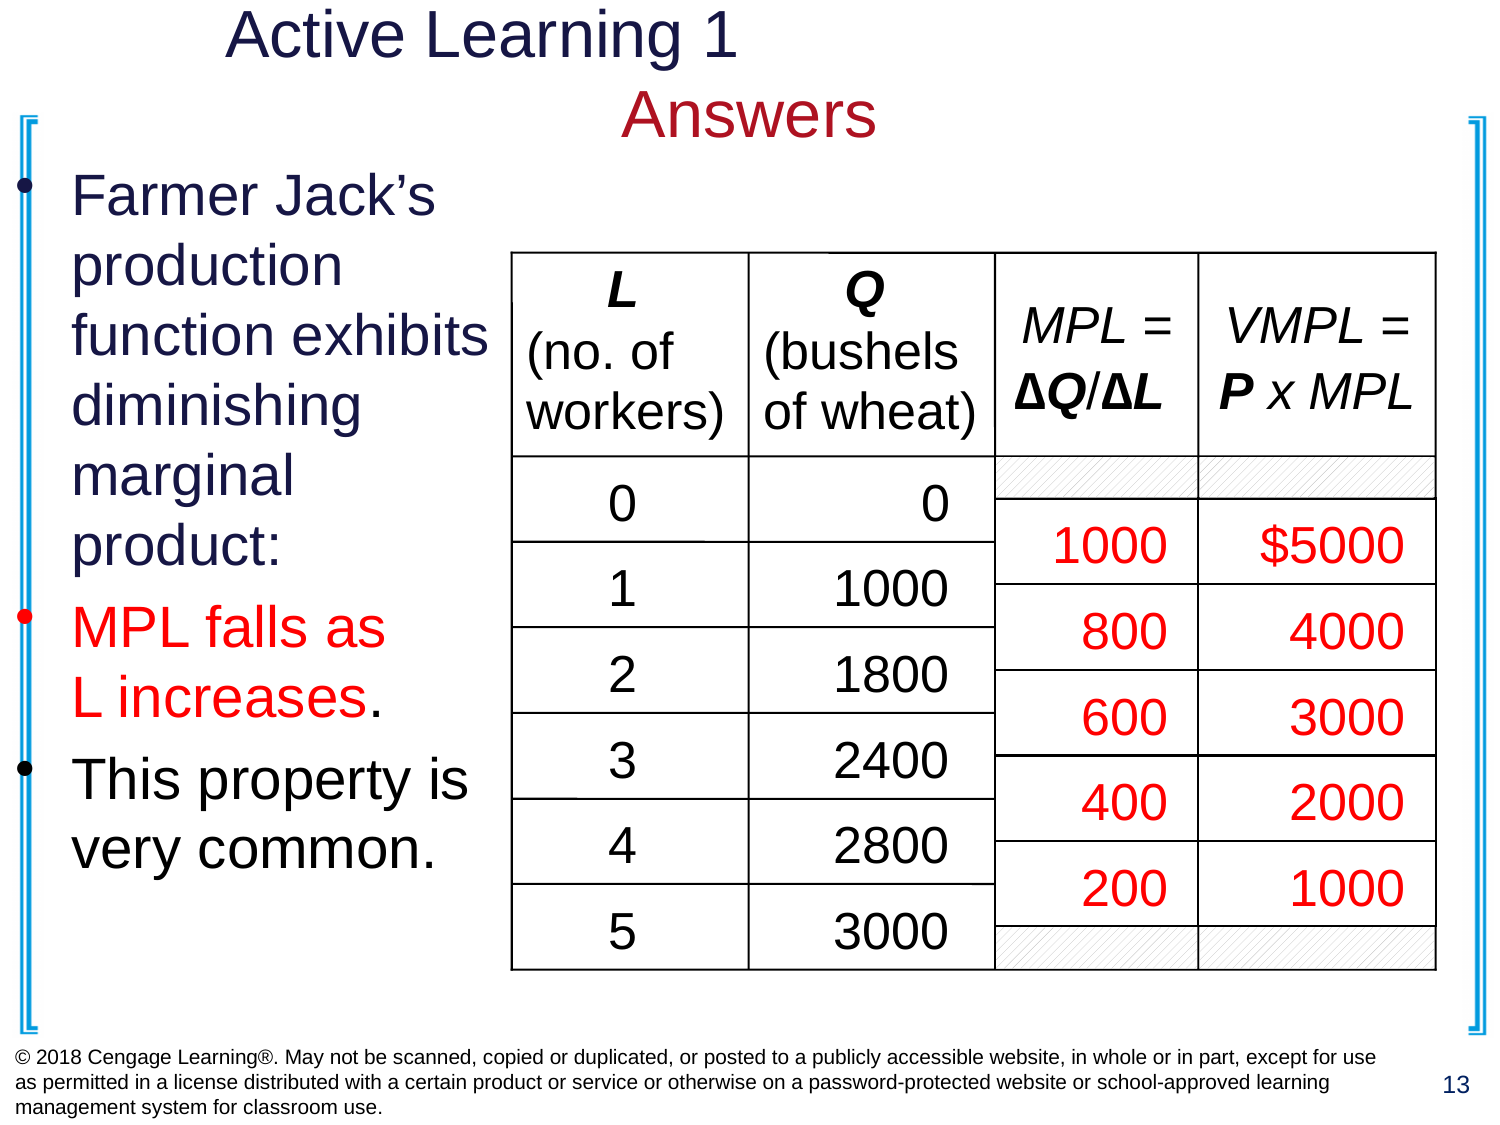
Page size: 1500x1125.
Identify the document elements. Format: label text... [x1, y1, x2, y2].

text_box 4000 [1199, 584, 1436, 670]
text_box 3000 [749, 884, 995, 969]
text_box 4 [512, 799, 748, 883]
text_box 2000 [1199, 756, 1436, 841]
text_box 200 [995, 841, 1199, 927]
text_box 2 [512, 628, 748, 712]
text_box L (no. of workers) [512, 253, 748, 456]
text_box 3000 [1199, 670, 1436, 756]
text_box 1 [512, 542, 748, 627]
text_box 600 [995, 670, 1199, 756]
text_box Q (bushels of wheat) [749, 253, 995, 456]
slide_number 13 [1412, 1060, 1500, 1125]
text_box 2800 [749, 799, 995, 883]
list Farmer Jack’s production function exhibits diminishing marginal product: MPL falls as L increases. This property is very common. [0, 149, 512, 1037]
picture [1463, 113, 1493, 1037]
text_box 1000 [995, 498, 1199, 584]
text_box 800 [995, 584, 1199, 670]
text_box [1199, 457, 1434, 498]
text_box 0 [749, 457, 995, 541]
text_box 0 [512, 457, 748, 541]
text_box 5 [512, 884, 748, 969]
text_box 1000 [749, 542, 995, 627]
text_box 1000 [1199, 841, 1436, 927]
text_box VMPL = P x MPL [1199, 253, 1435, 456]
picture [13, 113, 43, 149]
text_box 400 [995, 756, 1199, 841]
text_box 3 [512, 713, 748, 798]
text_box [1199, 927, 1434, 969]
text_box $5000 [1199, 498, 1436, 584]
text_box [996, 457, 1197, 498]
footer © 2018 Cengage Learning®. May not be scanned, copied or duplicated, or posted to a publicly accessible website, in whole or in part, except for use as permitted in a license distributed with a certain product or service or otherwise on a password-protected website or school-approved learning management system for classroom use. [0, 1037, 1412, 1125]
text_box 2400 [749, 713, 995, 798]
text_box [996, 927, 1197, 969]
text_box 1800 [749, 628, 995, 712]
title Active Learning 1 Answers [109, 16, 1391, 125]
text_box MPL = ∆Q/∆L [996, 253, 1198, 456]
